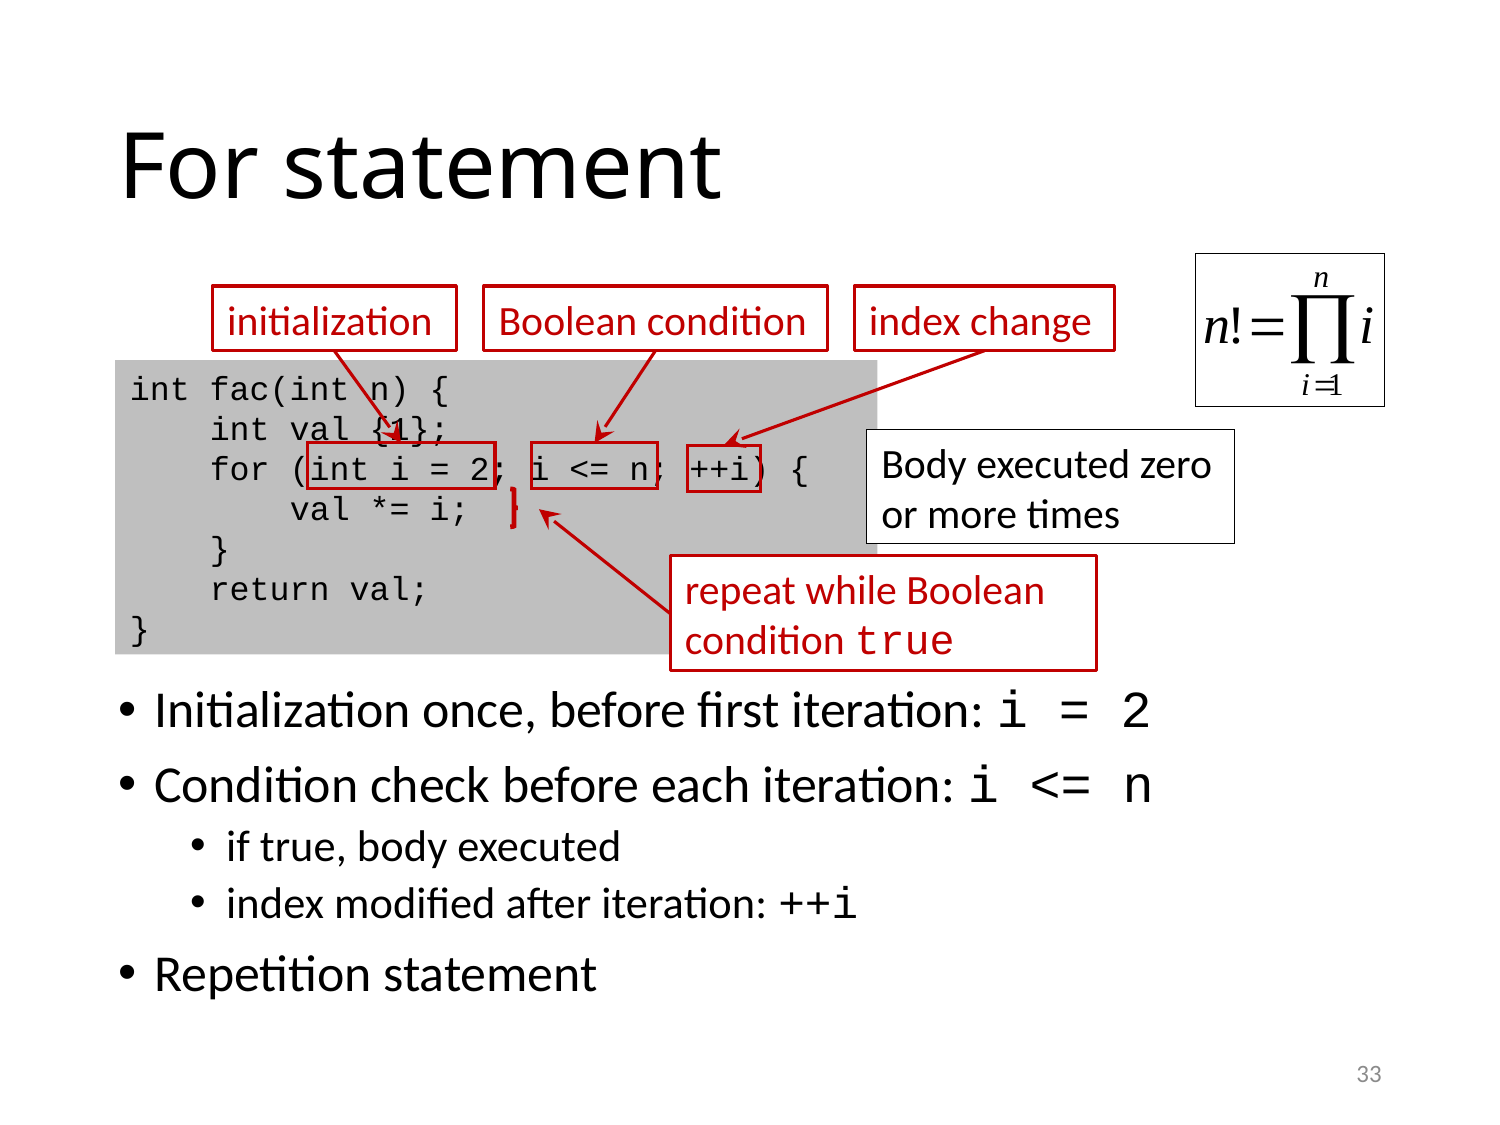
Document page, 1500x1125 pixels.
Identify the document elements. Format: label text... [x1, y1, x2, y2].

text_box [687, 285, 1115, 492]
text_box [510, 488, 1097, 672]
slide_number 33 [1059, 1042, 1397, 1103]
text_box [496, 285, 687, 489]
title For statement [103, 59, 1397, 278]
list Initialization once, before first iteration: i = 2 Condition check before each iteration: i <= n if true, body executed index modified after iteration: ++i Repetition statement [103, 675, 1397, 1014]
text_box Body executed zero or more times [1097, 429, 1235, 544]
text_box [1195, 253, 1385, 407]
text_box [212, 285, 496, 489]
text_box int fac(int n) { int val {1}; for (int i = 2; i <= n; ++i) { val *= i; } return val; } [115, 360, 510, 655]
